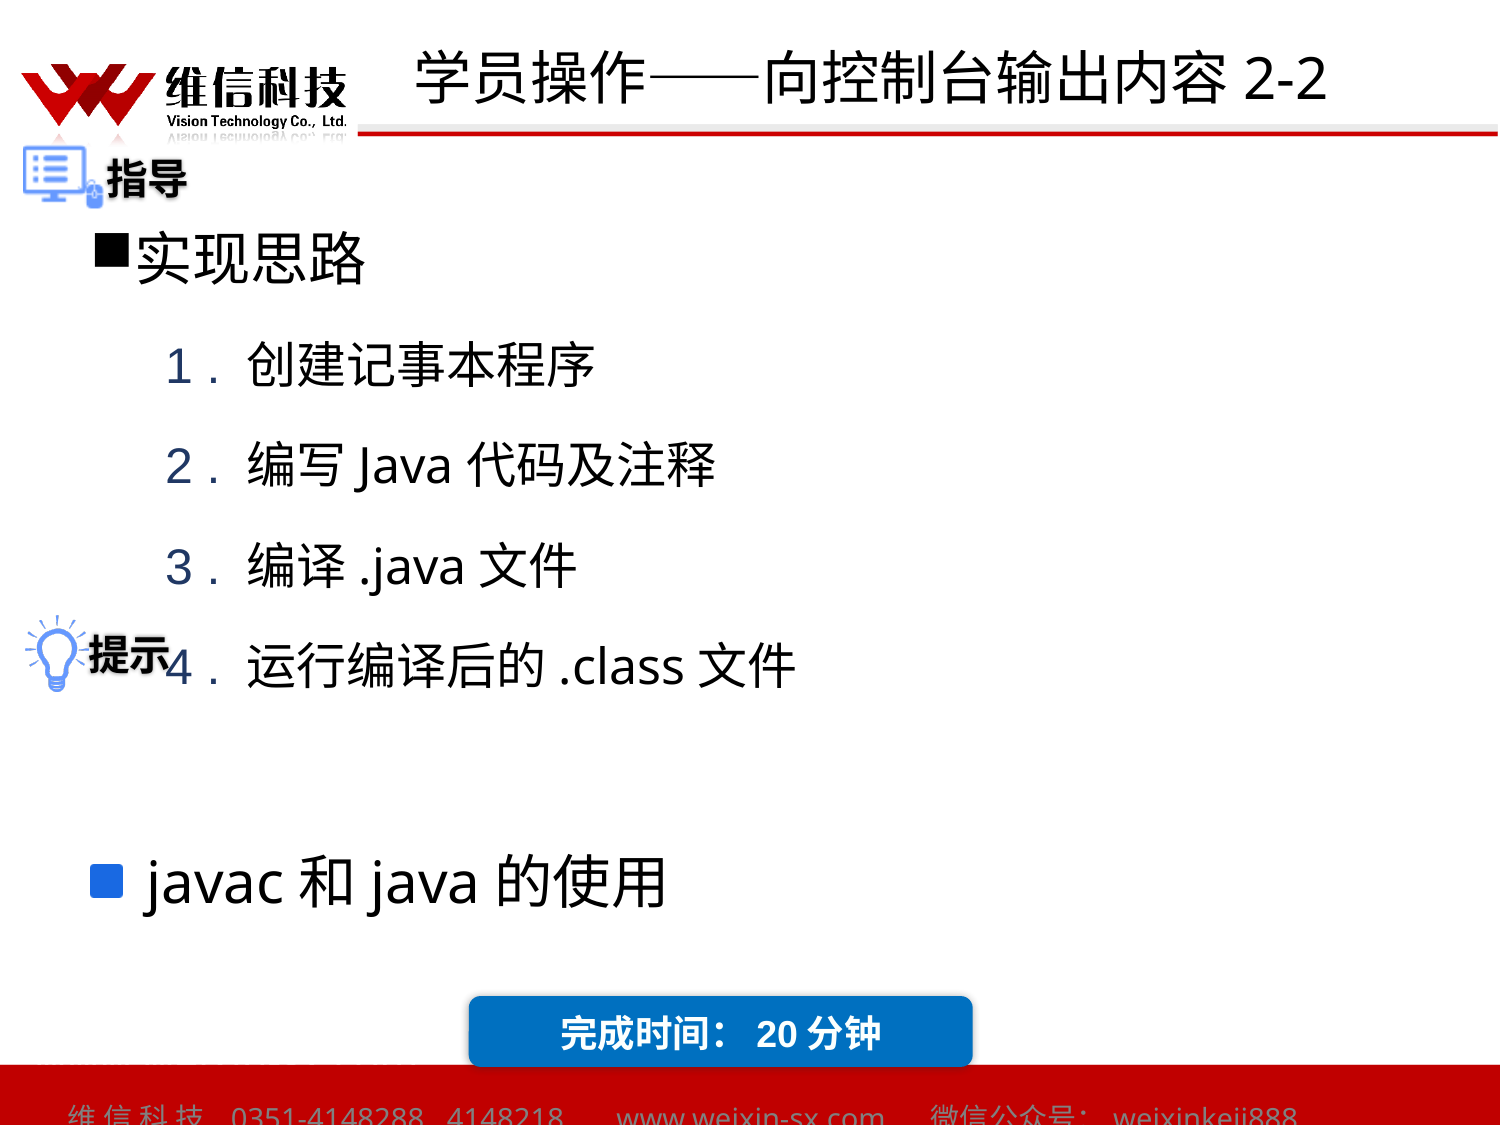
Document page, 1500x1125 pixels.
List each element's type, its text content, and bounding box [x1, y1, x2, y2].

picture [90, 864, 123, 898]
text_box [23, 140, 206, 223]
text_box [468, 996, 973, 1067]
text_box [25, 615, 188, 692]
list 实现思路 1 . 创建记事本程序 2 . 编写Java代码及注释 3 . 编译.java文件 4 . 运行编译后的.class文件 javac和java的使用 [75, 222, 1425, 1005]
title 学员操作——向控制台输出内容2-2 [379, 47, 1363, 114]
picture [19, 55, 352, 147]
